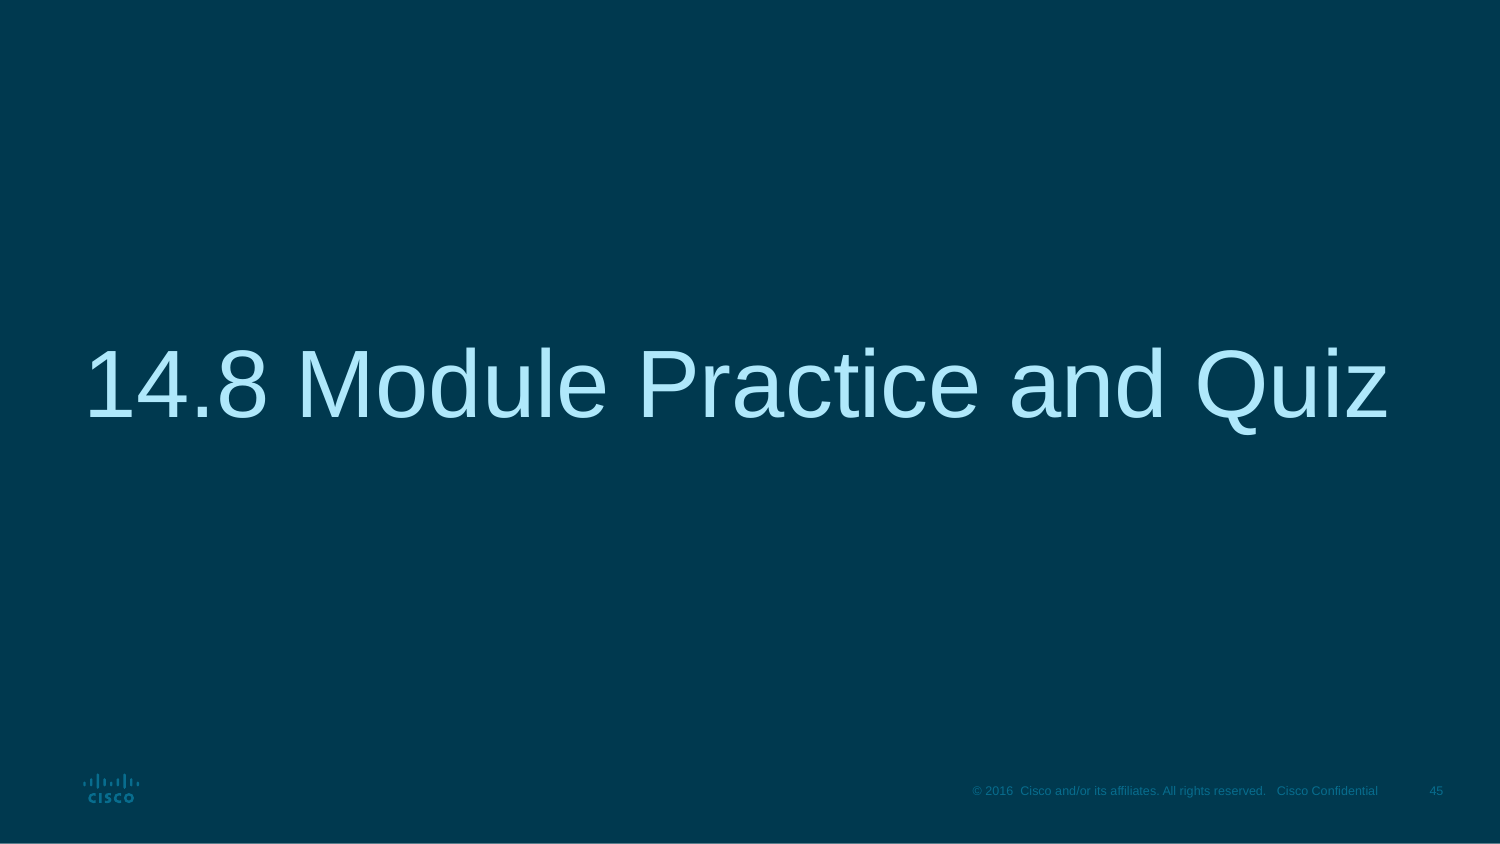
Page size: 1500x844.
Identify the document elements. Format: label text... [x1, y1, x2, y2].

title 14.8 Module Practice and Quiz [68, 286, 1427, 446]
